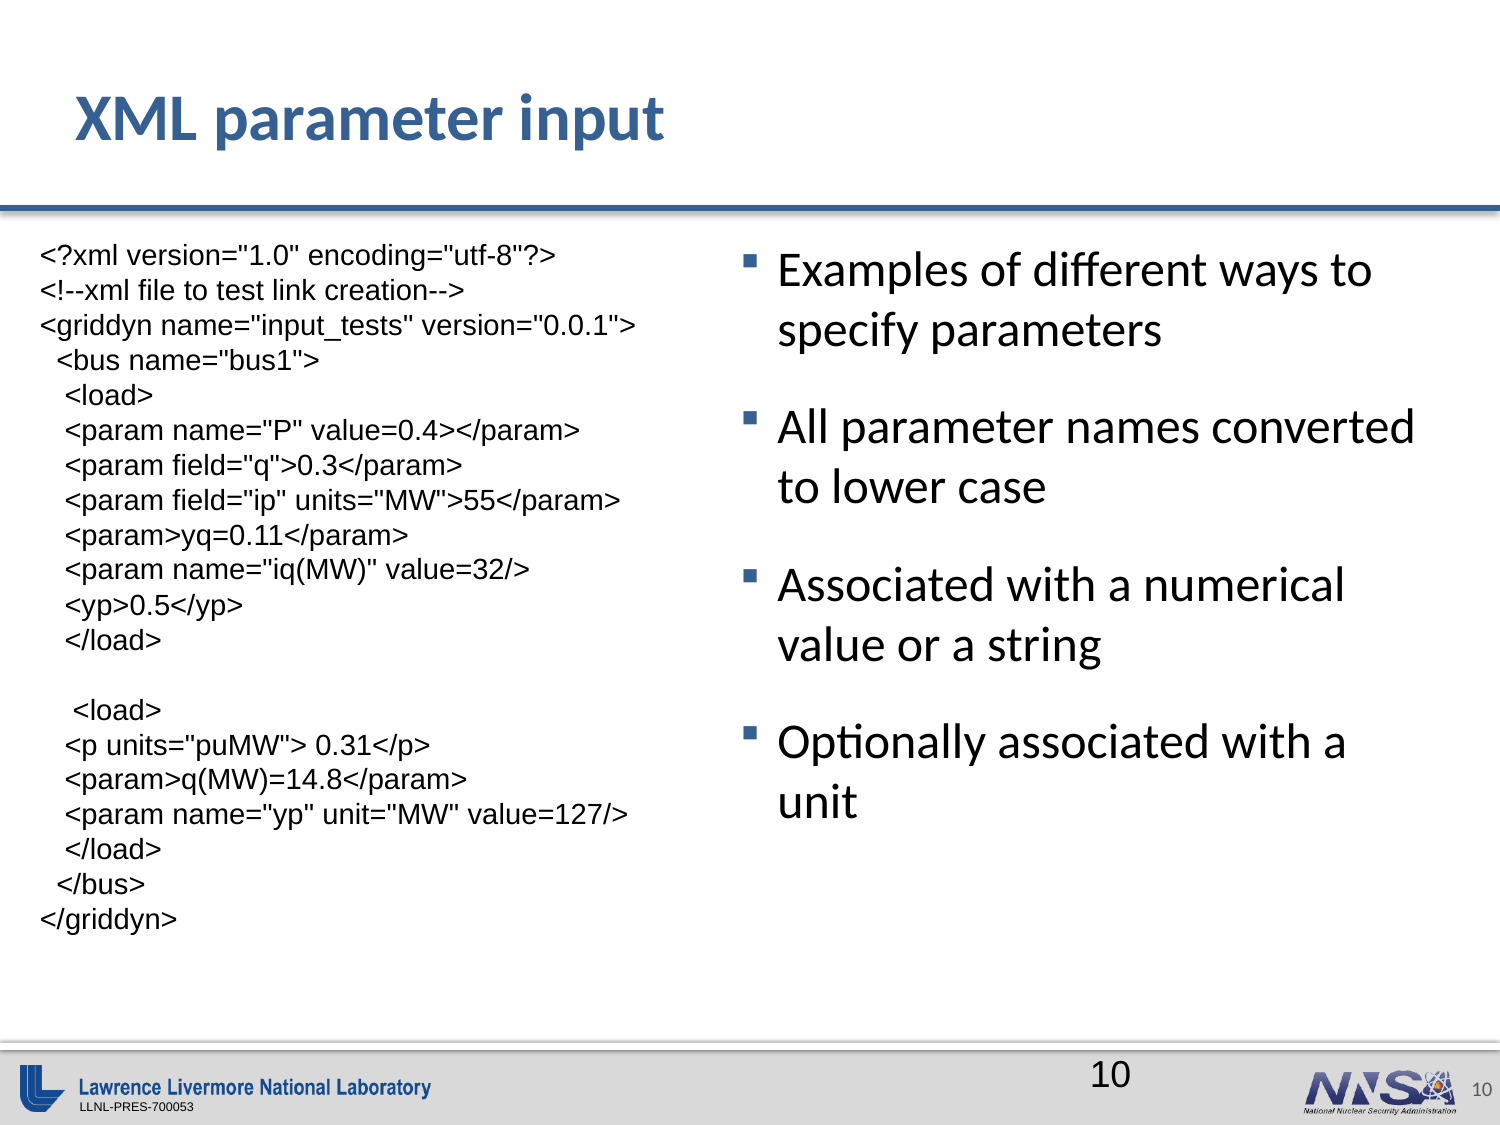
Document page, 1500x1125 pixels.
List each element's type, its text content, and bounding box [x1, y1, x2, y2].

list Examples of different ways to specify parameters All parameter names converted to lower case Associated with a numerical value or a string Optionally associated with a unit [730, 236, 1425, 1042]
slide_number 10 [1074, 1042, 1425, 1103]
text_box <?xml version="1.0" encoding="utf-8"?> <!--xml file to test link creation--> <griddyn name="input_tests" version="0.0.1"> <bus name="bus1"> <load> <param name="P" value=0.4></param> <param field="q">0.3</param> <param field="ip" units="MW">55</param> <param>yq=0.11</param> <param name="iq(MW)" value=32/> <yp>0.5</yp> </load> <load> <p units="puMW"> 0.31</p> <param>q(MW)=14.8</param> <param name="yp" unit="MW" value=127/> </load> </bus> </griddyn> [24, 228, 716, 943]
picture [20, 1065, 469, 1112]
picture [1296, 1057, 1463, 1122]
title XML parameter input [75, 36, 1425, 202]
